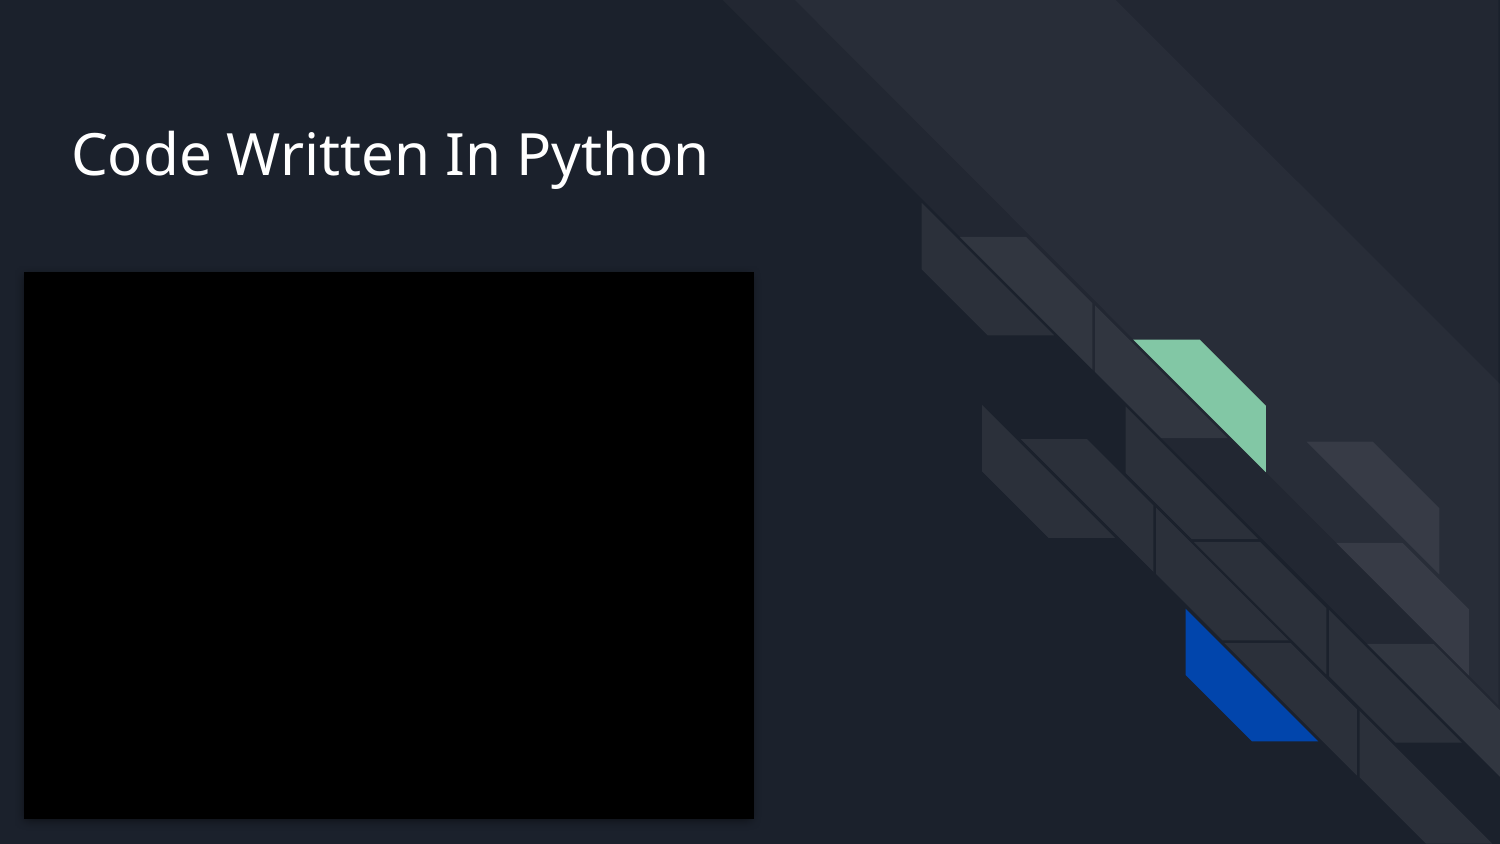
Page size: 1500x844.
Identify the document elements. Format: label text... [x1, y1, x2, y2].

title Code Written In Python [56, 59, 809, 248]
picture [24, 272, 754, 819]
